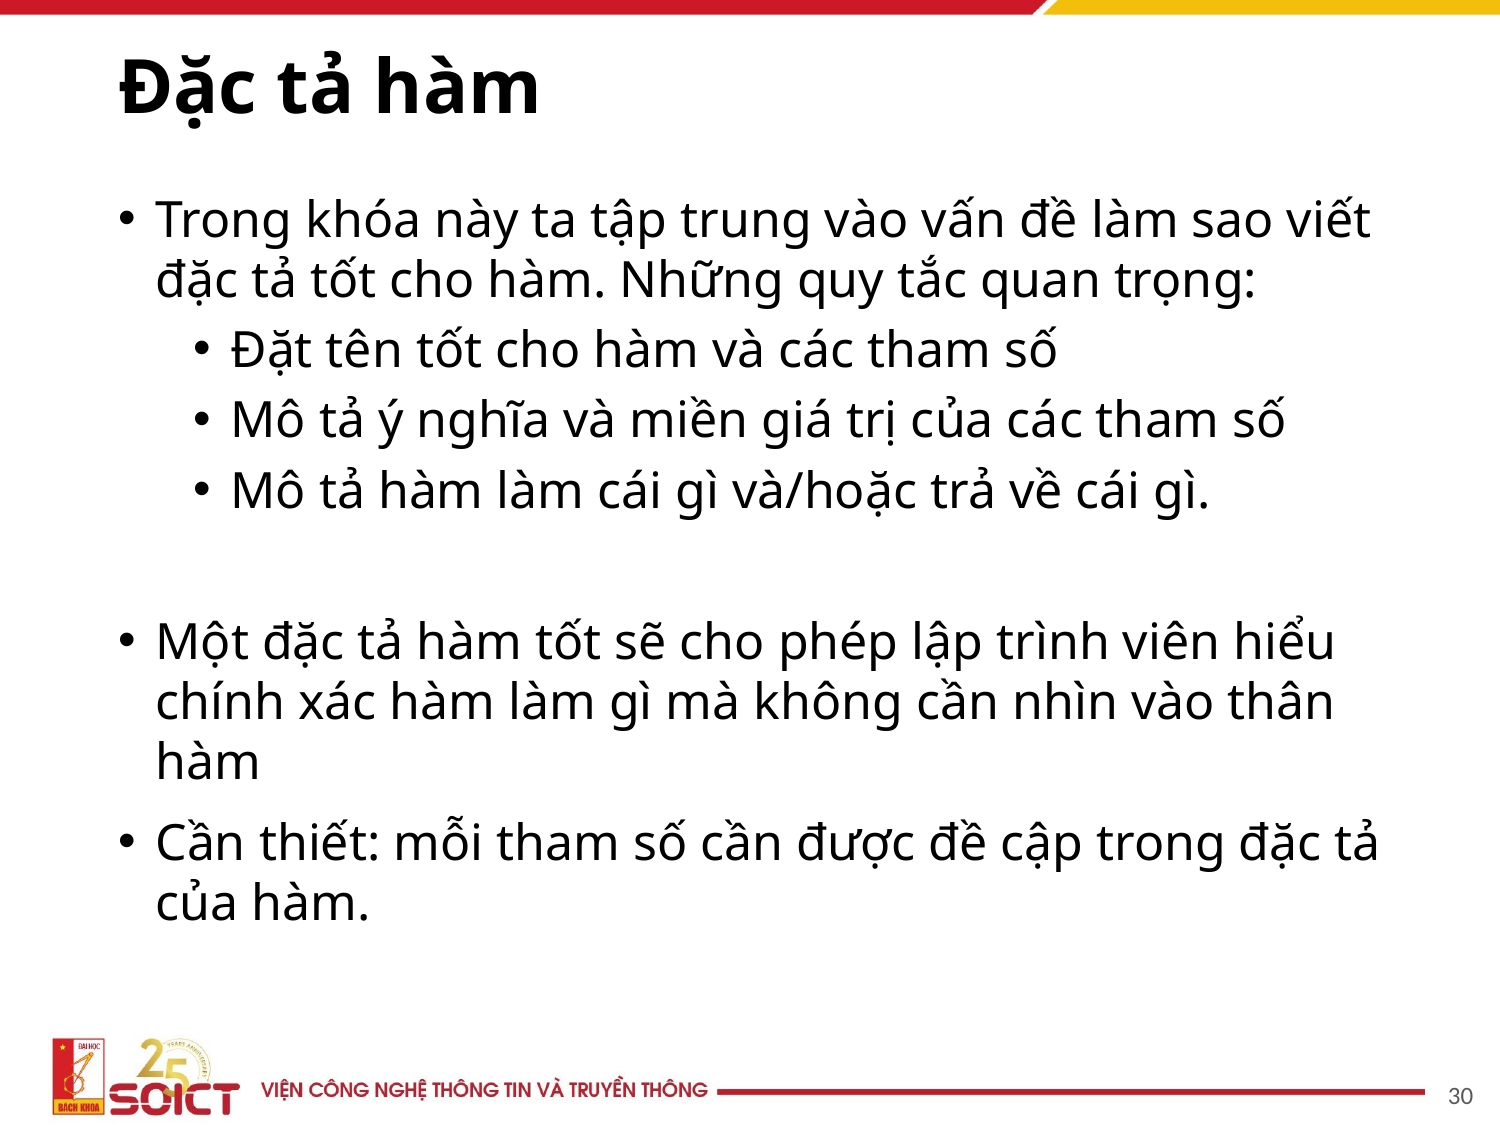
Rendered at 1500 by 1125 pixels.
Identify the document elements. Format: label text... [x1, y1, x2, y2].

slide_number ‹#› [1300, 1065, 1489, 1125]
picture [0, 0, 1500, 1125]
title Đặc tả hàm [103, 24, 1397, 155]
list Trong khóa này ta tập trung vào vấn đề làm sao viết đặc tả tốt cho hàm. Những quy tắc quan trọng: Đặt tên tốt cho hàm và các tham số Mô tả ý nghĩa và miền giá trị của các tham số Mô tả hàm làm cái gì và/hoặc trả về cái gì. Một đặc tả hàm tốt sẽ cho phép lập trình viên hiểu chính xác hàm làm gì mà không cần nhìn vào thân hàm Cần thiết: mỗi tham số cần được đề cập trong đặc tả của hàm. [103, 179, 1397, 997]
